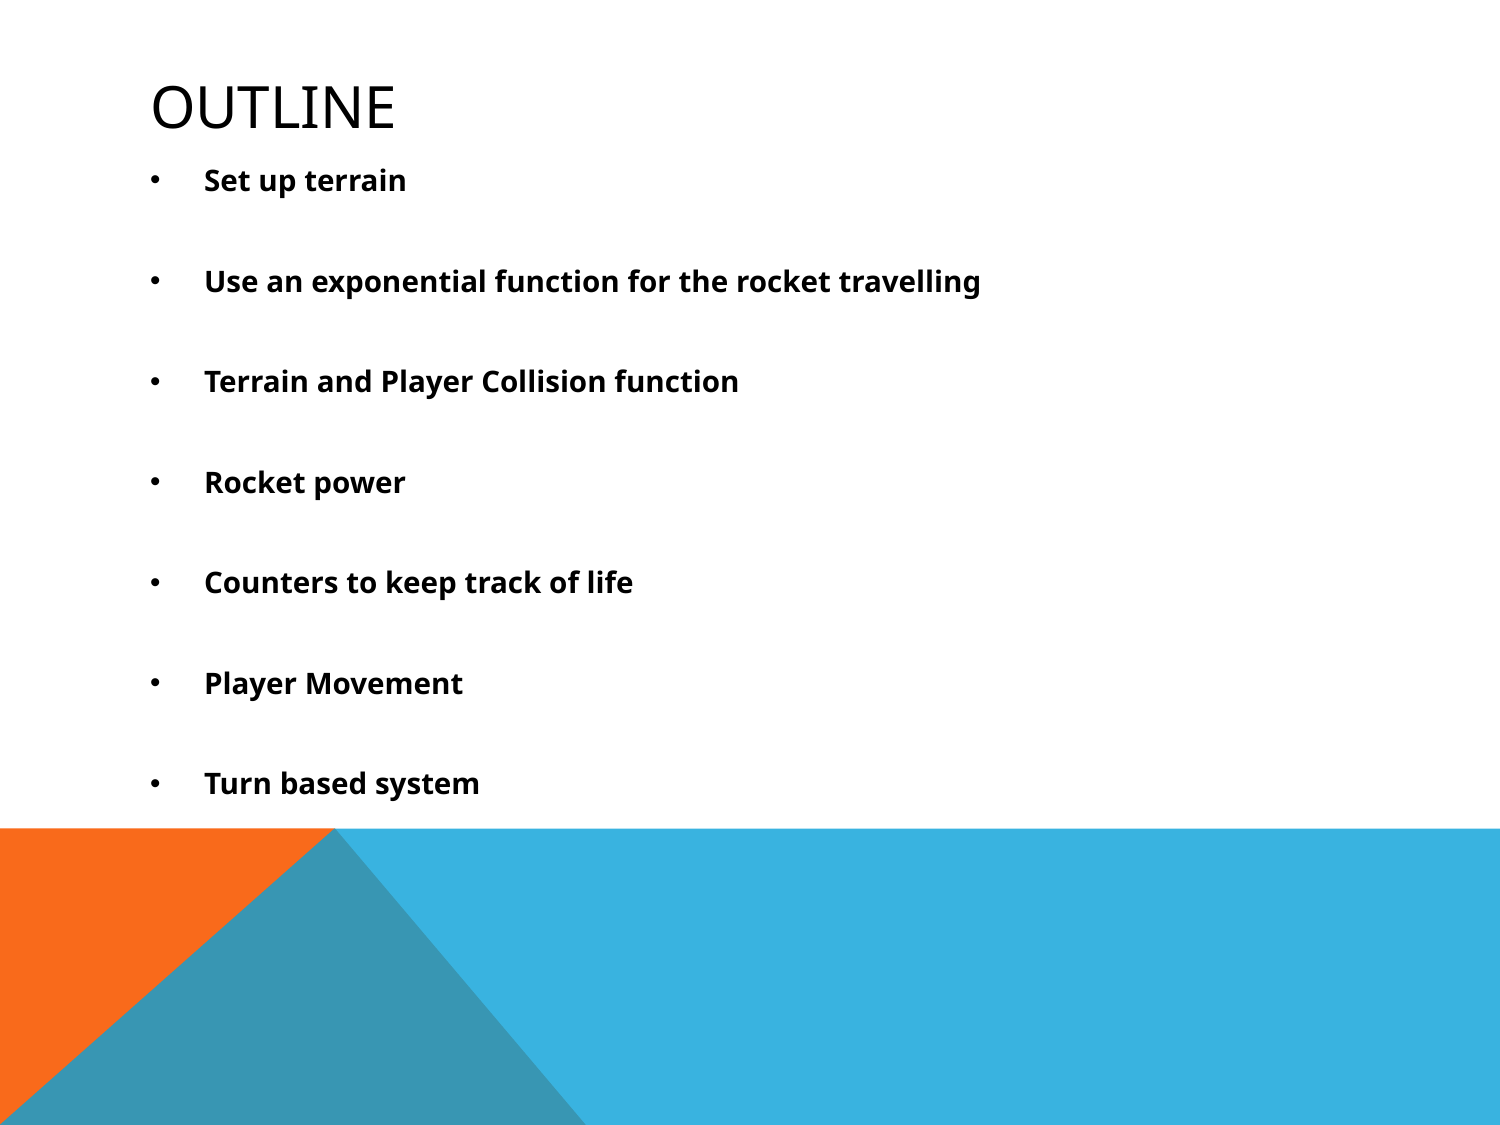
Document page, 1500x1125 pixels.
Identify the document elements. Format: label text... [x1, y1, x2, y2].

list Set up terrain Use an exponential function for the rocket travelling Terrain and Player Collision function Rocket power Counters to keep track of life Player Movement Turn based system [135, 154, 1369, 810]
title Outline [135, 60, 1369, 150]
